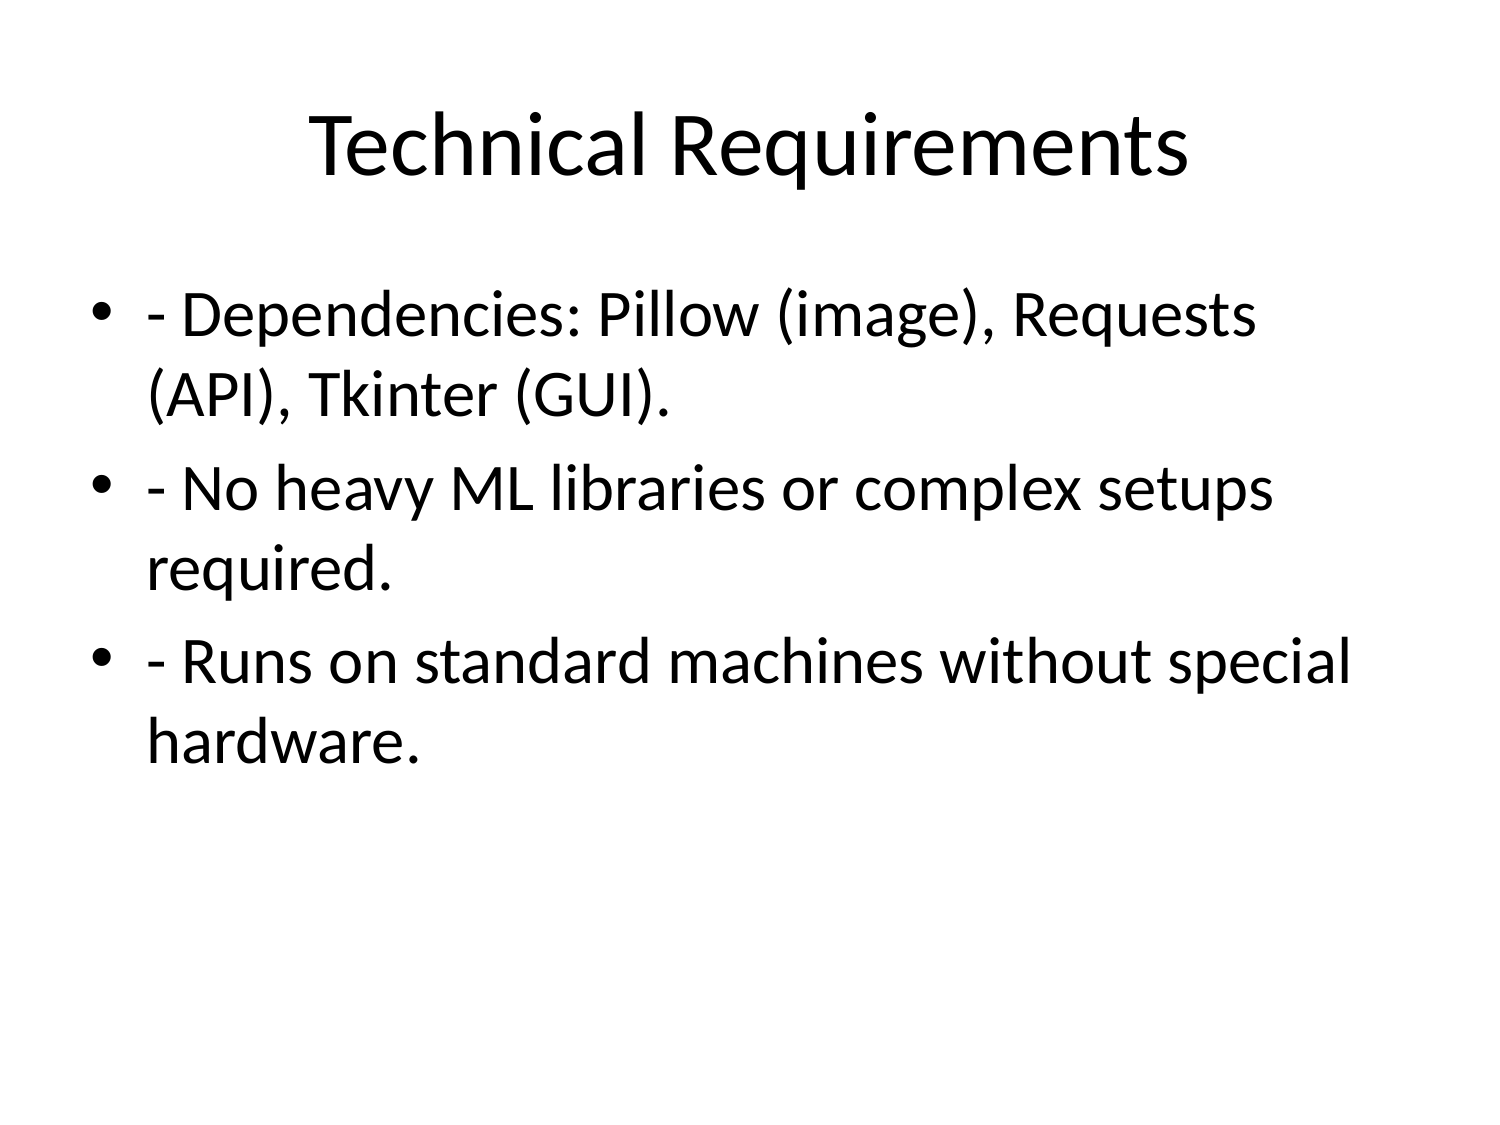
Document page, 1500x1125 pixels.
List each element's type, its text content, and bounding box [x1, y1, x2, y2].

list - Dependencies: Pillow (image), Requests (API), Tkinter (GUI). - No heavy ML libraries or complex setups required. - Runs on standard machines without special hardware. [75, 262, 1425, 1005]
title Technical Requirements [75, 45, 1425, 233]
